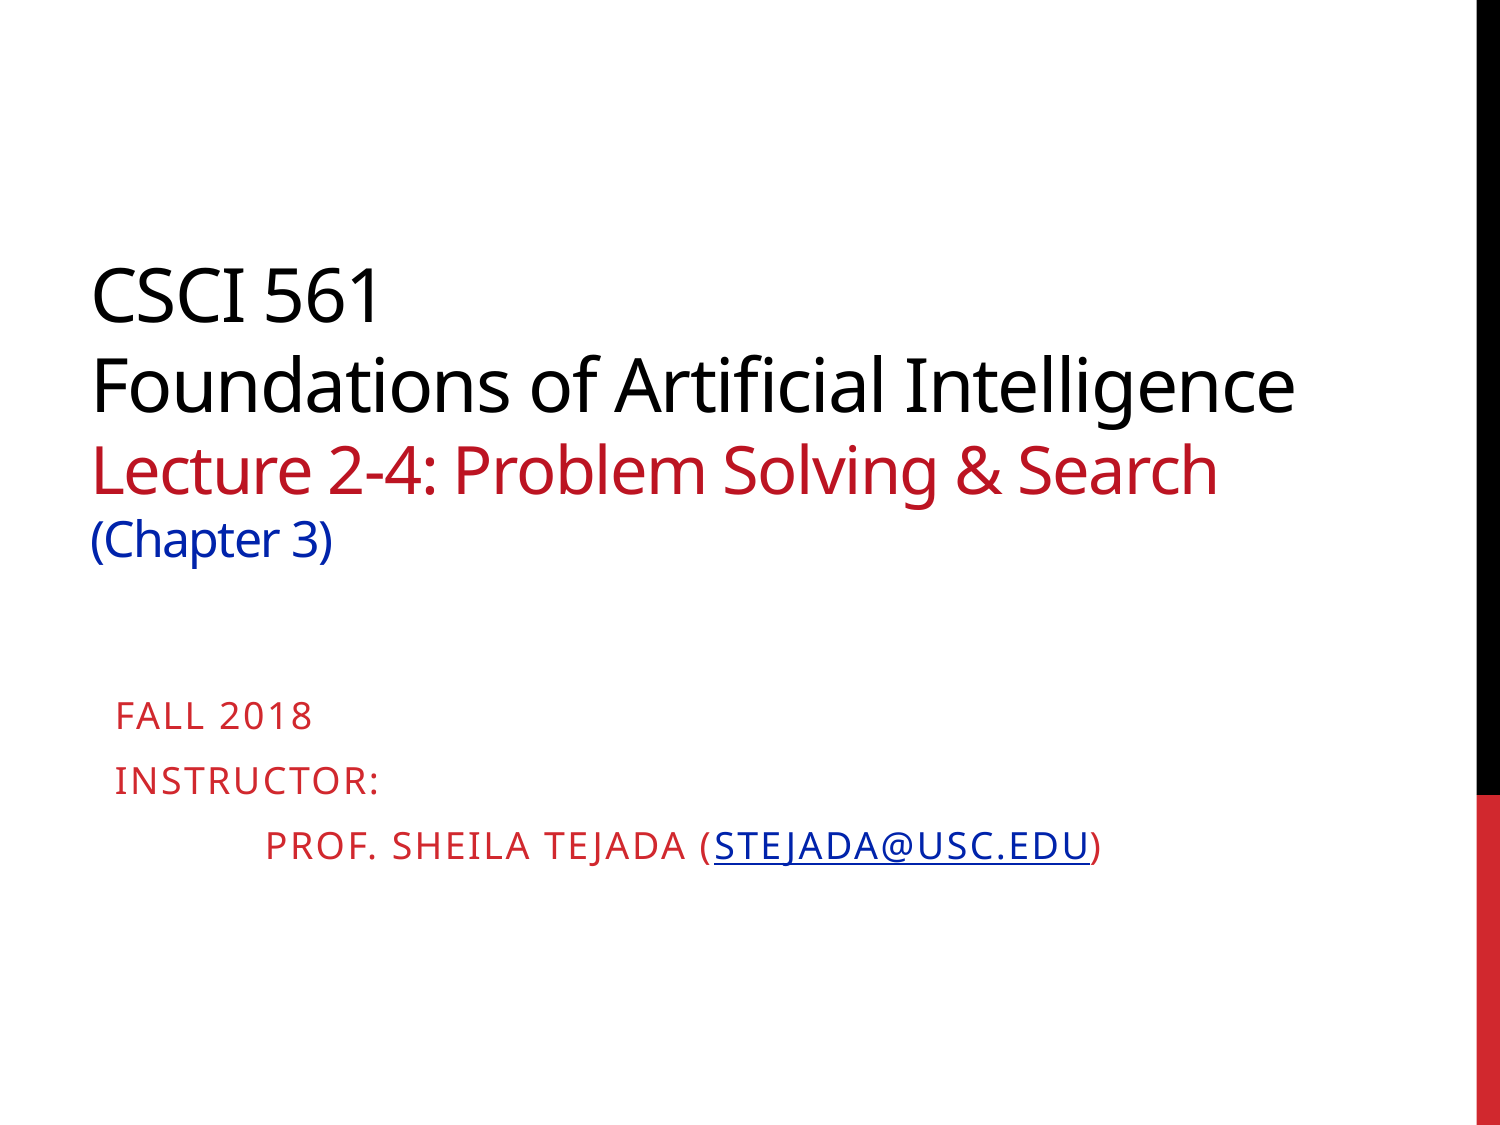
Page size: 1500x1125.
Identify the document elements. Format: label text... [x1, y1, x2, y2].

title CSCI 561 Foundations of Artificial Intelligence Lecture 2-4: Problem Solving & Search (Chapter 3) [75, 253, 1475, 563]
subtitle Fall 2018 Instructor: Prof. Sheila Tejada (stejada@usc.edu) [99, 684, 1438, 1075]
